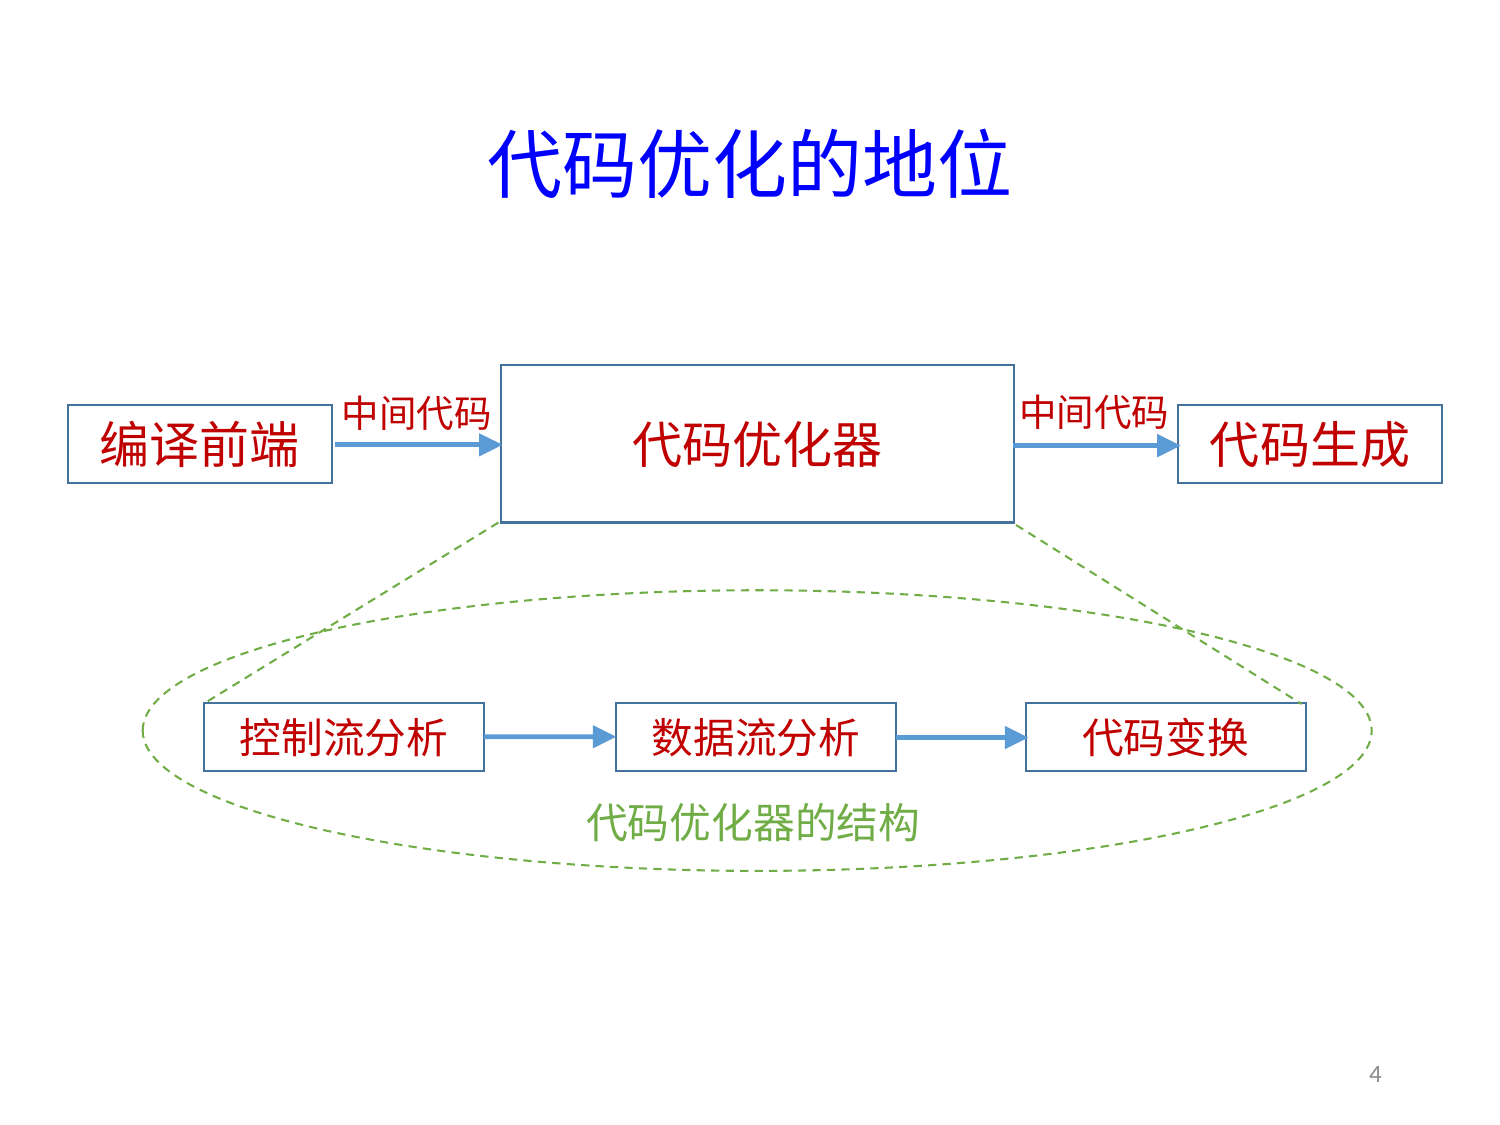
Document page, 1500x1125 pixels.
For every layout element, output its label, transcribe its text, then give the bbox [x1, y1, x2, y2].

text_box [67, 365, 1442, 871]
title 代码优化的地位 [102, 59, 1398, 278]
slide_number 4 [1059, 1042, 1397, 1103]
